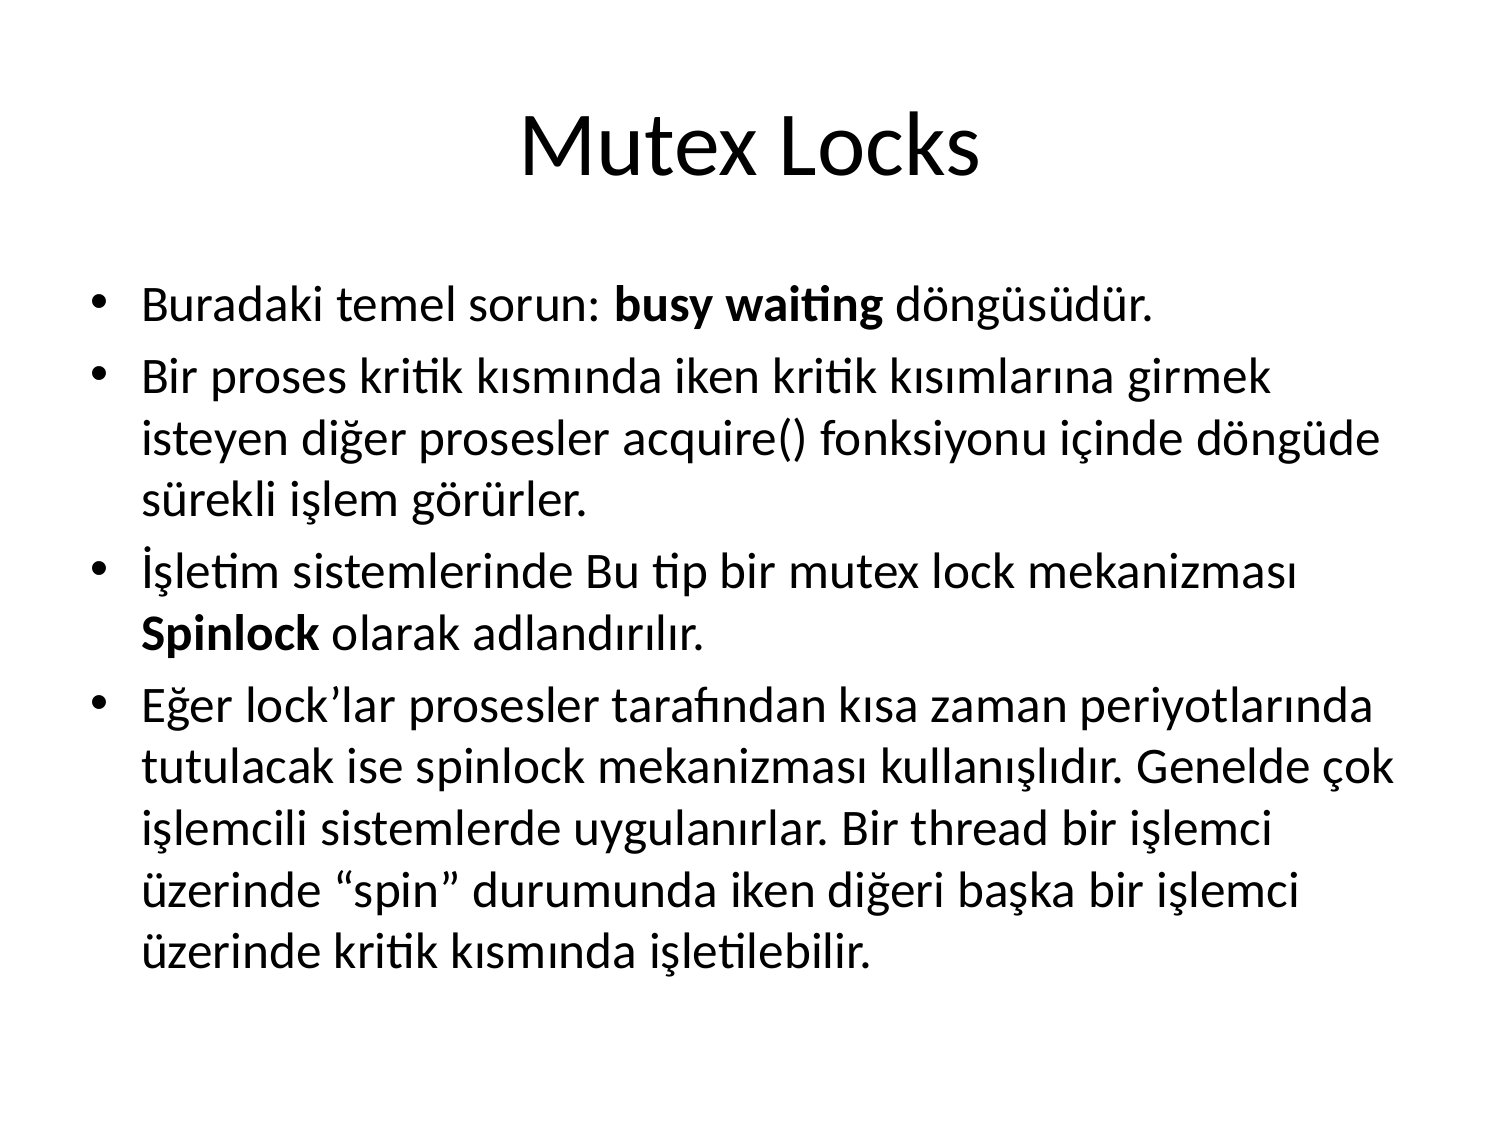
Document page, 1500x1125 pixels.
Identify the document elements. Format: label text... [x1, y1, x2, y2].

list Buradaki temel sorun: busy waiting döngüsüdür. Bir proses kritik kısmında iken kritik kısımlarına girmek isteyen diğer prosesler acquire() fonksiyonu içinde döngüde sürekli işlem görürler. İşletim sistemlerinde Bu tip bir mutex lock mekanizması Spinlock olarak adlandırılır. Eğer lock’lar prosesler tarafından kısa zaman periyotlarında tutulacak ise spinlock mekanizması kullanışlıdır. Genelde çok işlemcili sistemlerde uygulanırlar. Bir thread bir işlemci üzerinde “spin” durumunda iken diğeri başka bir işlemci üzerinde kritik kısmında işletilebilir. [75, 262, 1425, 1005]
title Mutex Locks [75, 45, 1425, 233]
